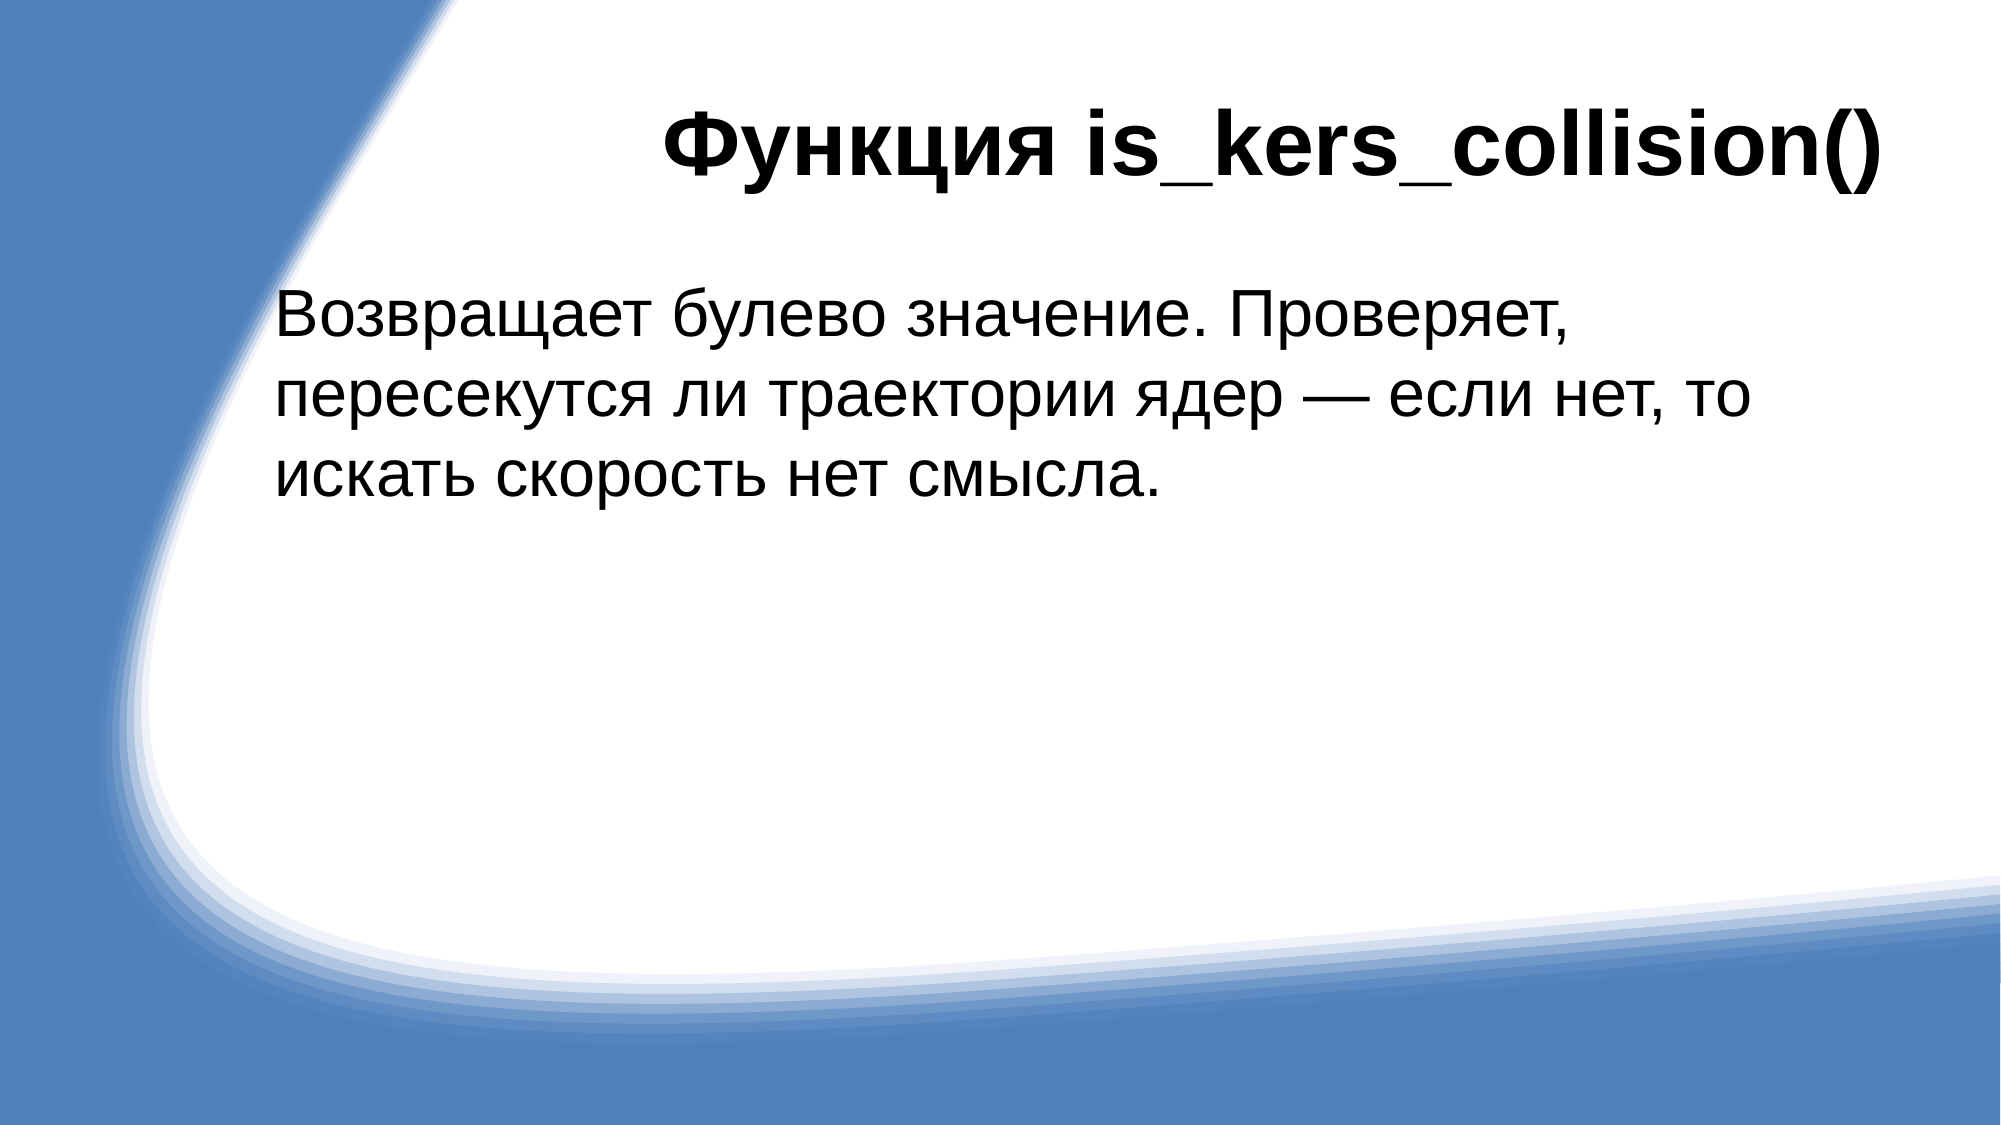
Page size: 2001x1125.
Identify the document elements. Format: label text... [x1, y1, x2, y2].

title Функция is_kers_collision() [259, 45, 1900, 233]
list Возвращает булево значение. Проверяет, пересекутся ли траектории ядер — если нет, то искать скорость нет смысла. [259, 262, 1900, 1005]
